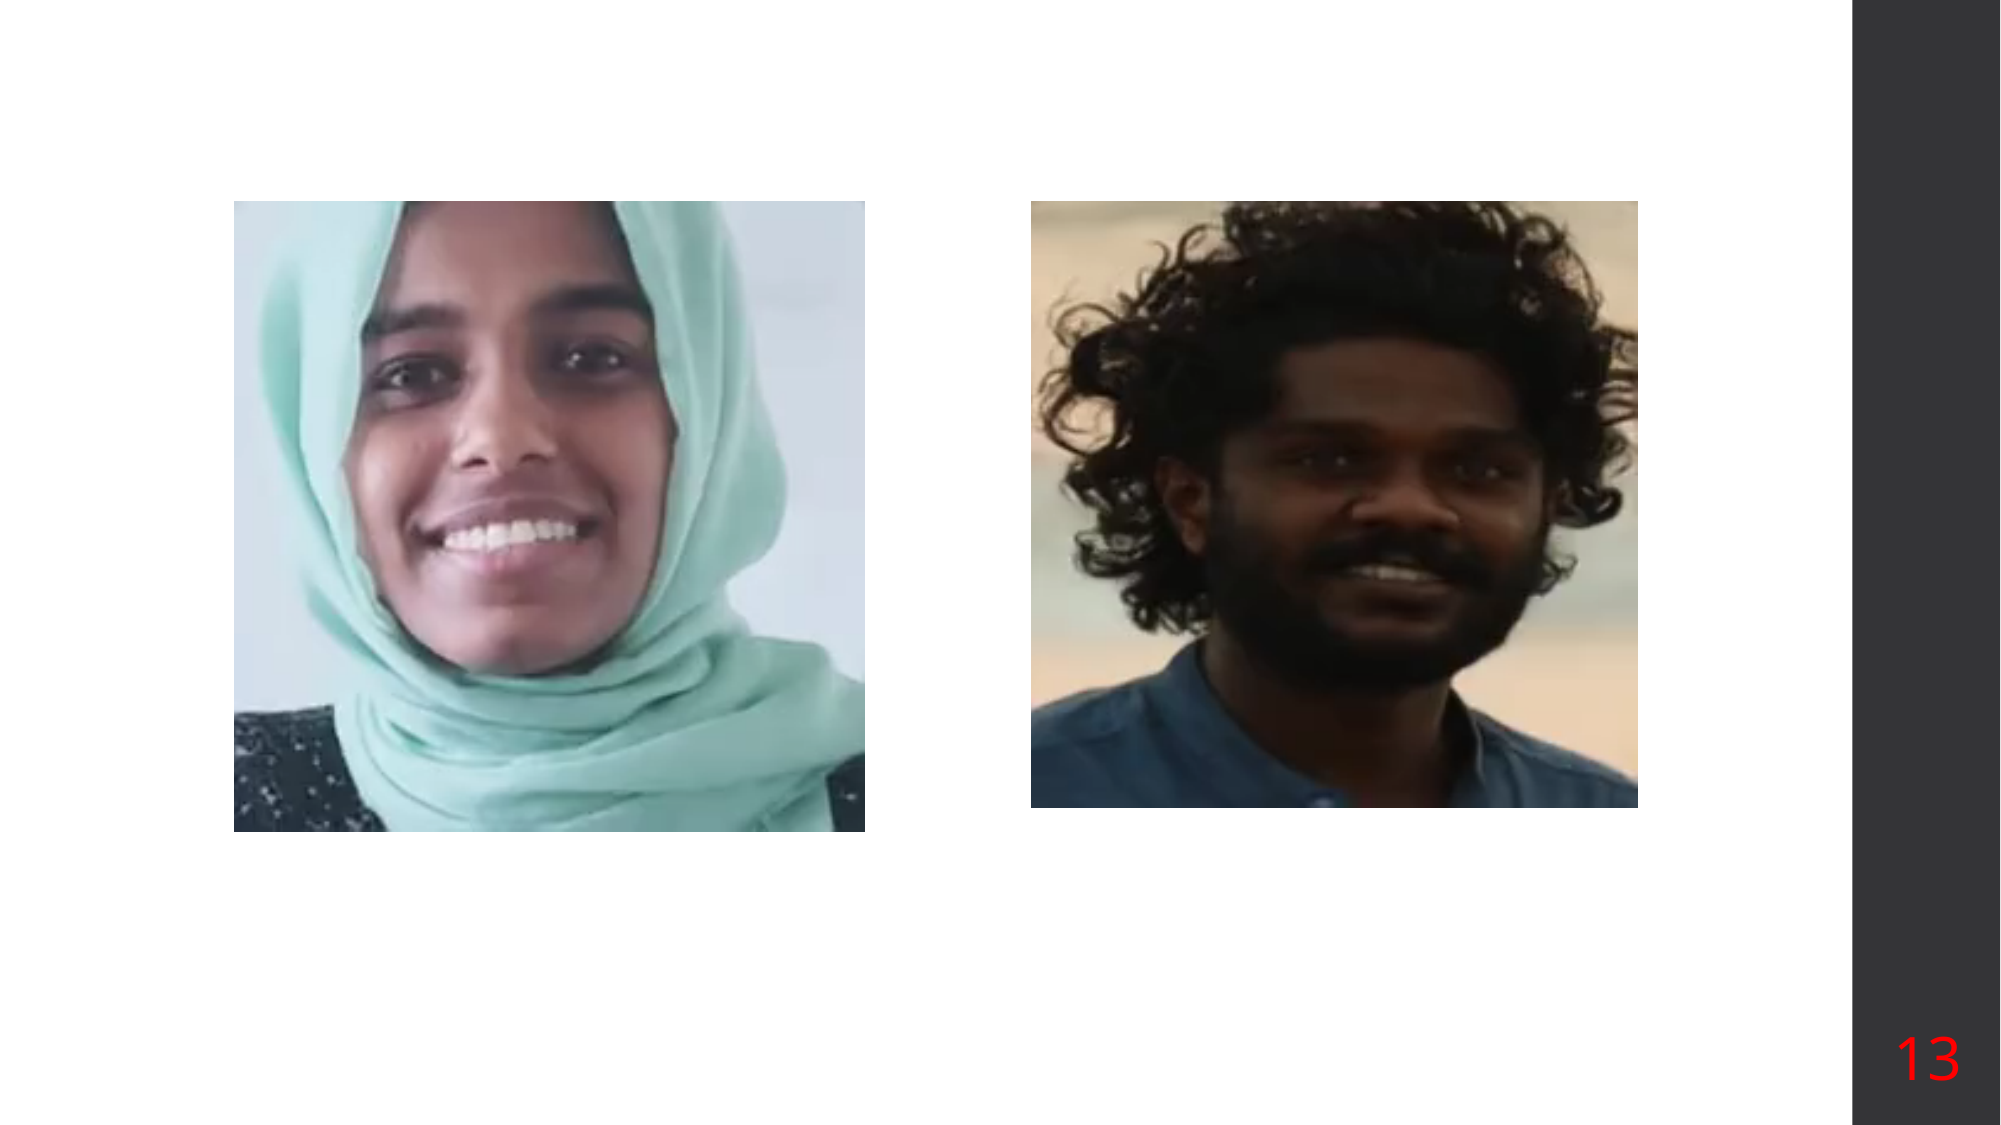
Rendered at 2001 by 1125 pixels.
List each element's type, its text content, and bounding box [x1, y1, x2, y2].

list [233, 200, 866, 833]
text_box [1030, 200, 1639, 809]
slide_number 13 [1852, 1012, 2000, 1110]
